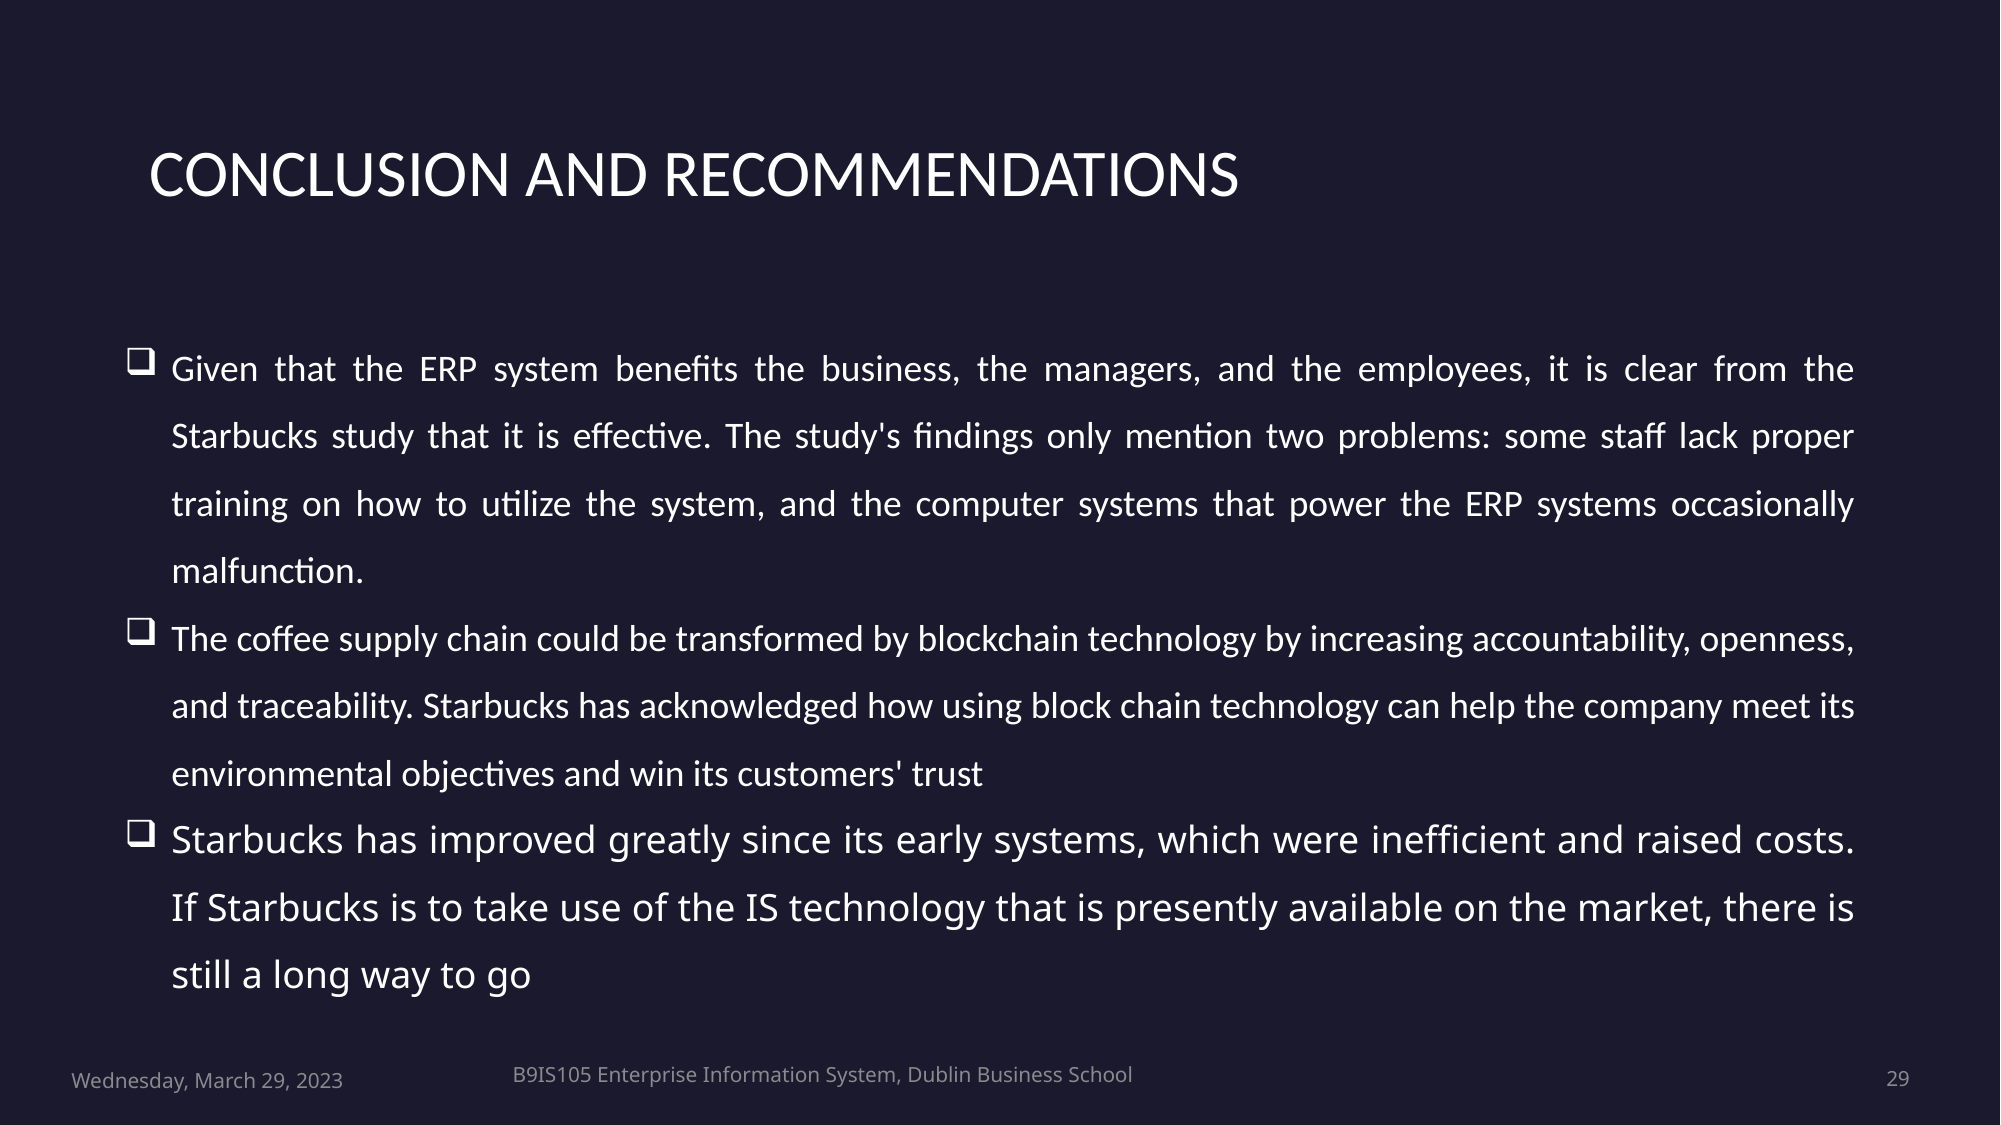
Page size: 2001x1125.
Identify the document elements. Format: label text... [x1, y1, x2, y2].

text_box B9IS105 Enterprise Information System, Dublin Business School [512, 1072, 1560, 1093]
text_box Given that the ERP system benefits the business, the managers, and the employees, it is clear from the Starbucks study that it is effective. The study's findings only mention two problems: some staff lack proper training on how to utilize the system, and the computer systems that power the ERP systems occasionally malfunction. The coffee supply chain could be transformed by blockchain technology by increasing accountability, openness, and traceability. Starbucks has acknowledged how using block chain technology can help the company meet its environmental objectives and win its customers' trust Starbucks has improved greatly since its early systems, which were inefficient and raised costs. If Starbucks is to take use of the IS technology that is presently available on the market, there is still a long way to go [109, 313, 1872, 1072]
slide_number 29 [1632, 1067, 1910, 1093]
text_box Conclusion and recommendations [149, 145, 1733, 211]
text_box Wednesday, March 29, 2023 [71, 1067, 503, 1093]
